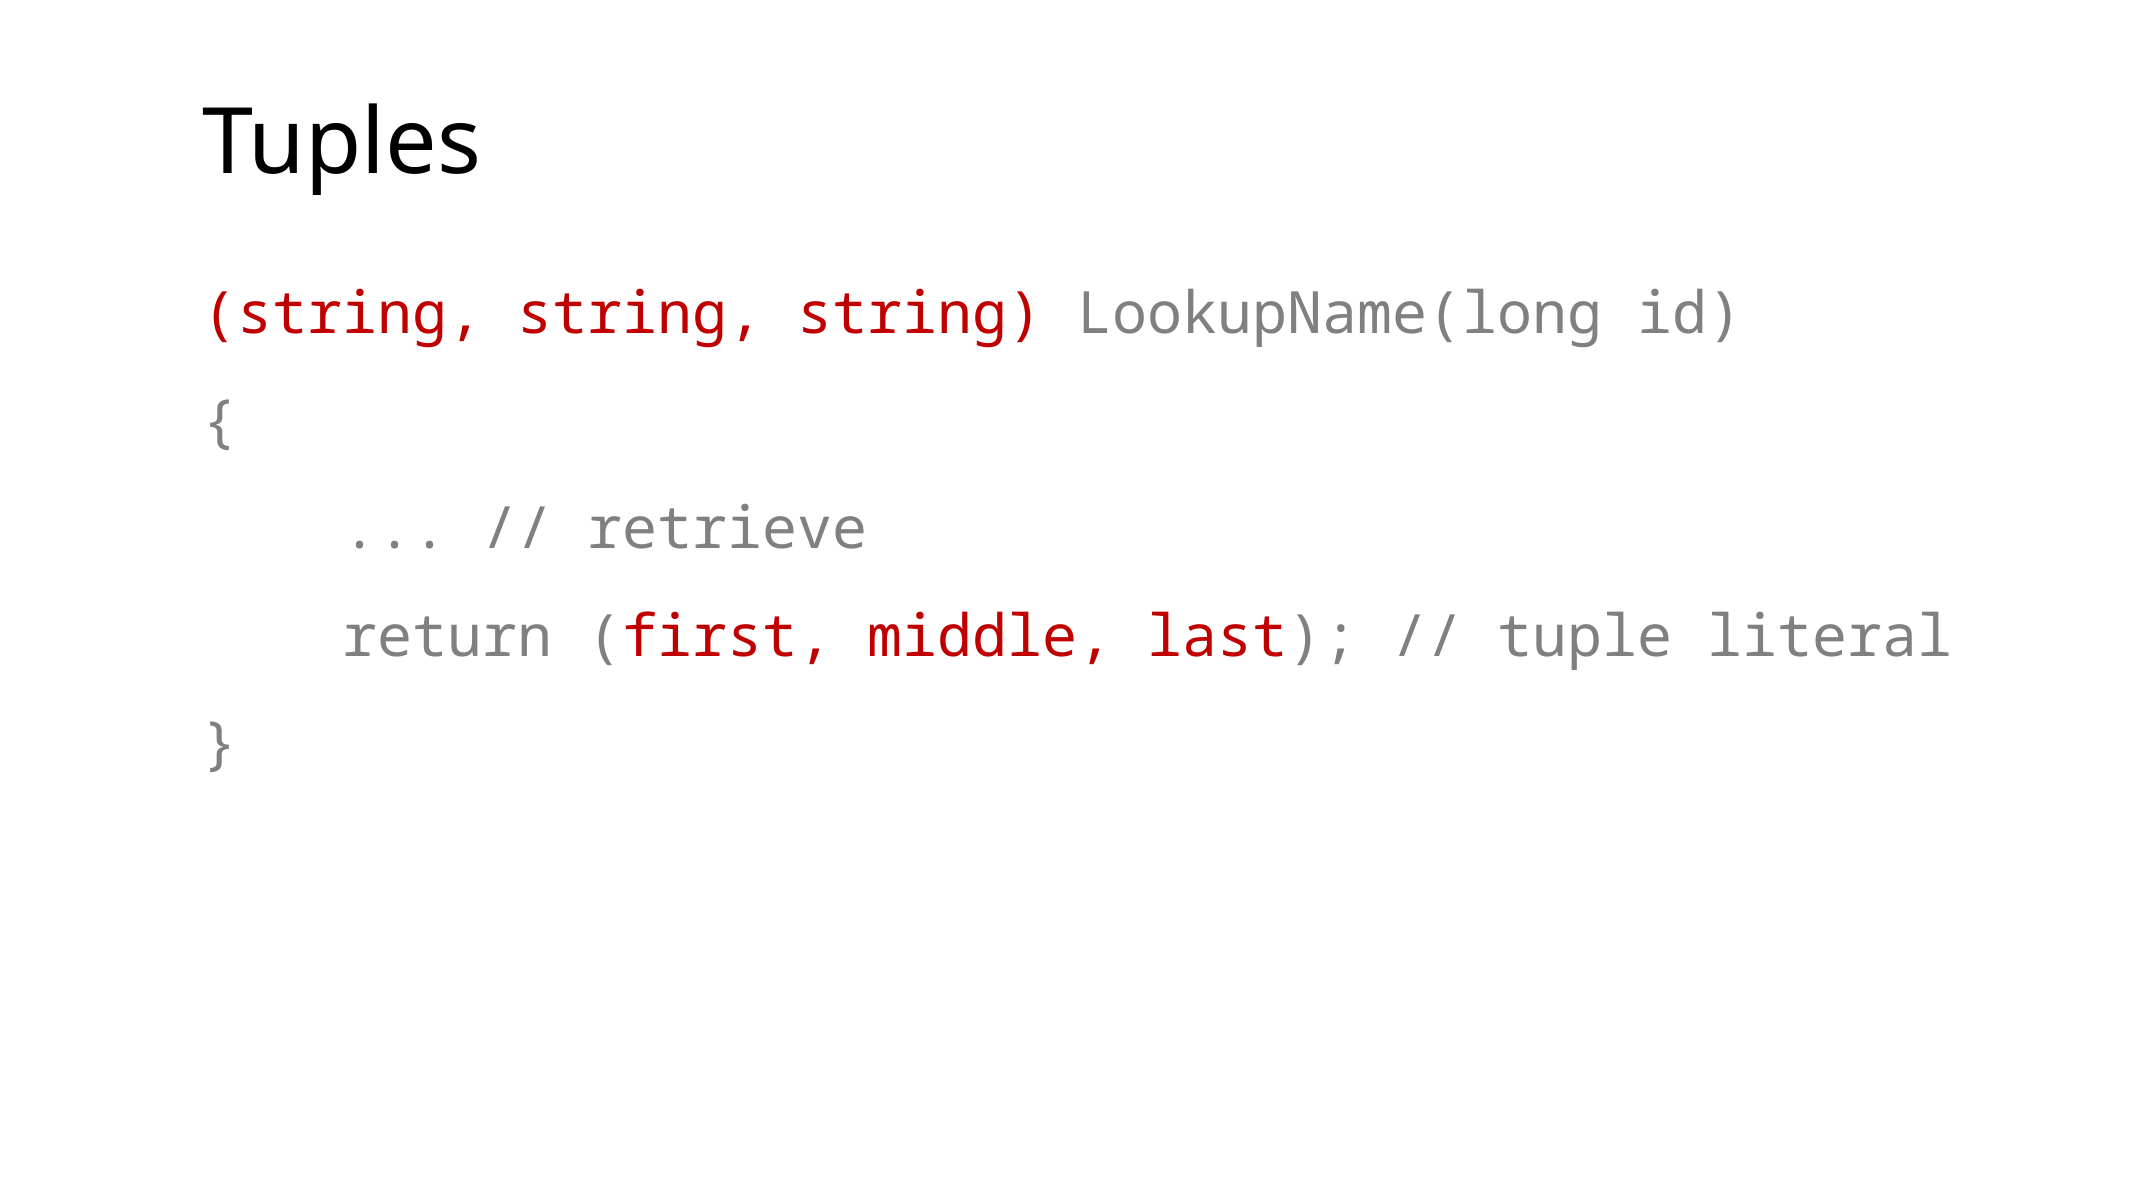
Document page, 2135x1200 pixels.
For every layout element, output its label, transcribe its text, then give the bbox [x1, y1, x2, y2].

text_box Tuples [187, 74, 1586, 200]
text_box (string, string, string) LookupName(long id) { ... // retrieve return (first, middle, last); // tuple literal } [187, 267, 1981, 783]
